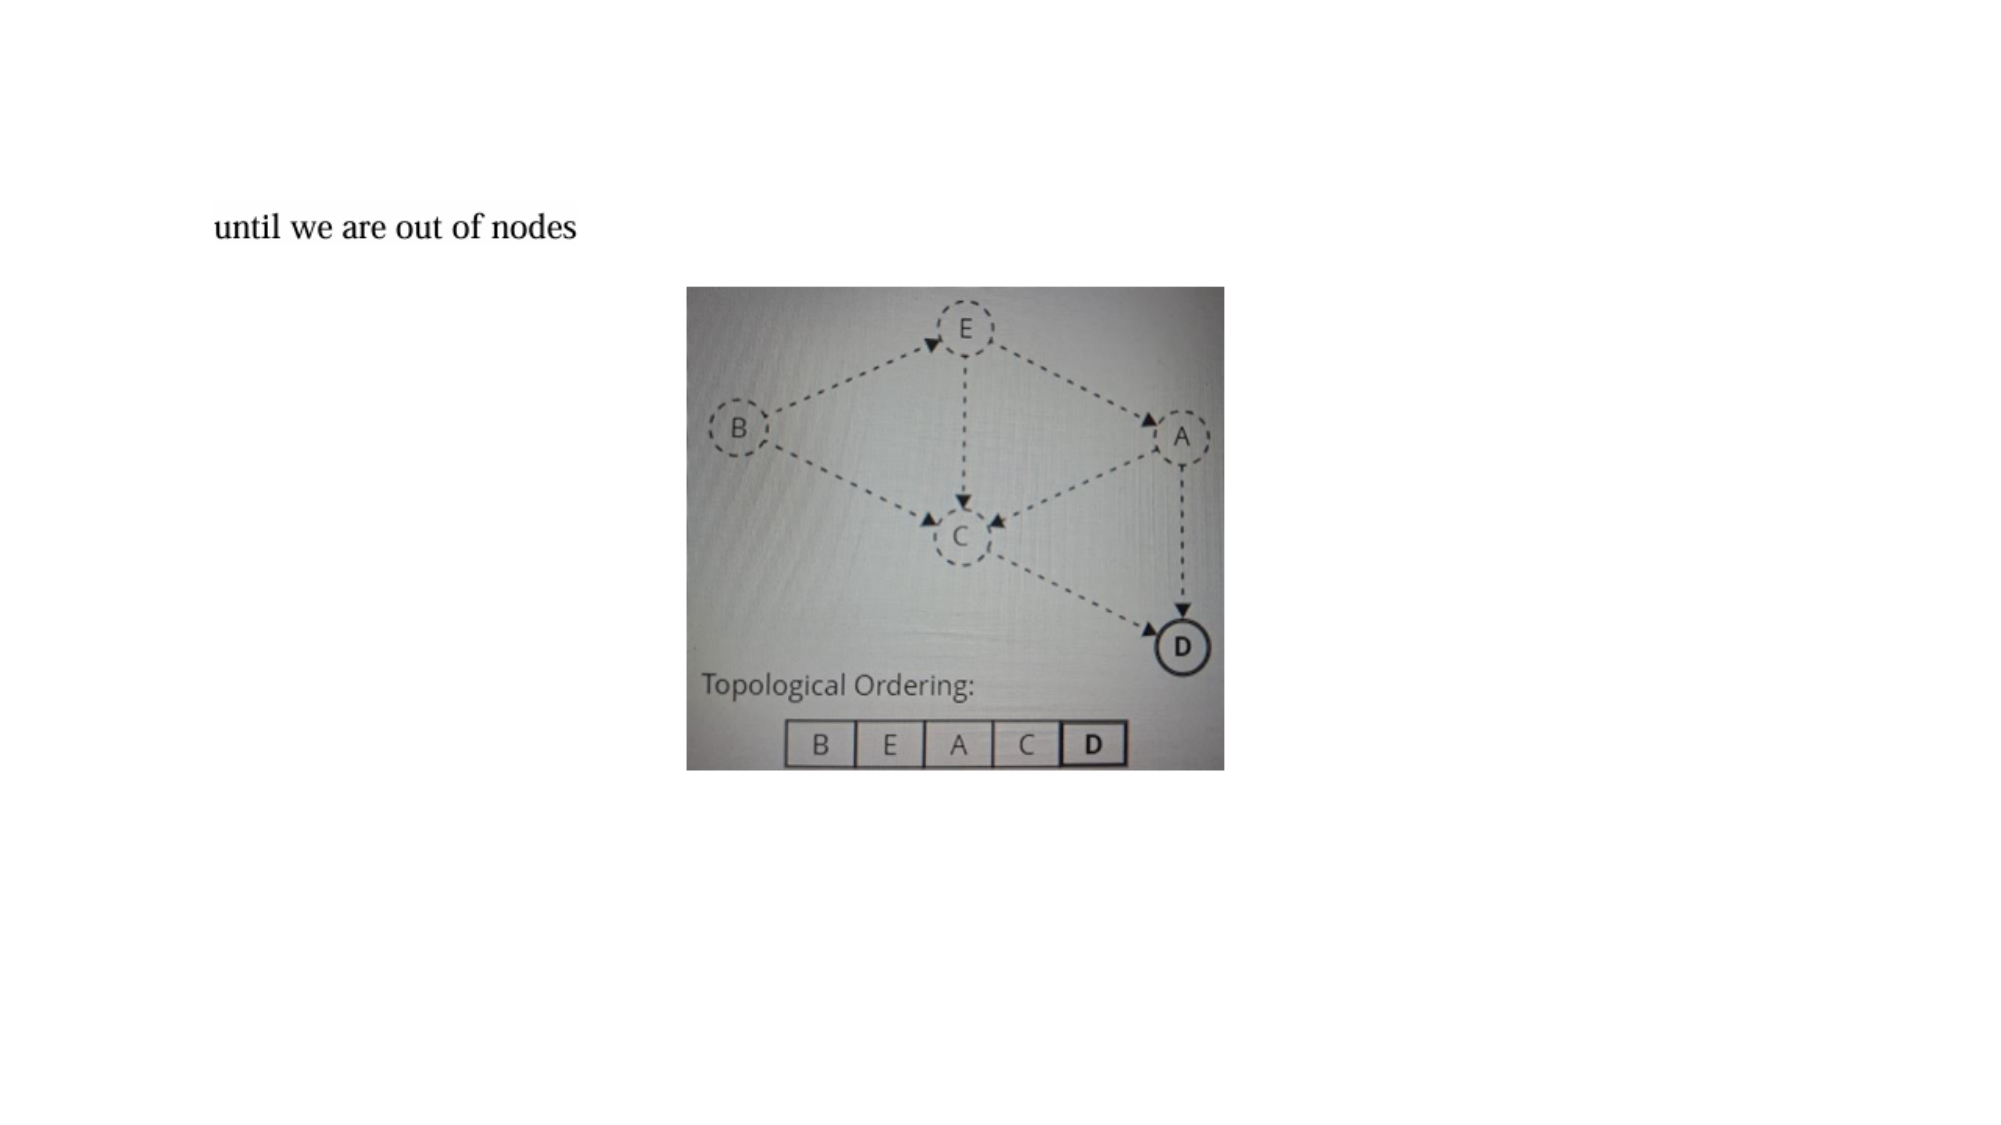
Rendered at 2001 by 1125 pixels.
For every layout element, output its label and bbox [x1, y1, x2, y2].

picture [182, 190, 1645, 860]
